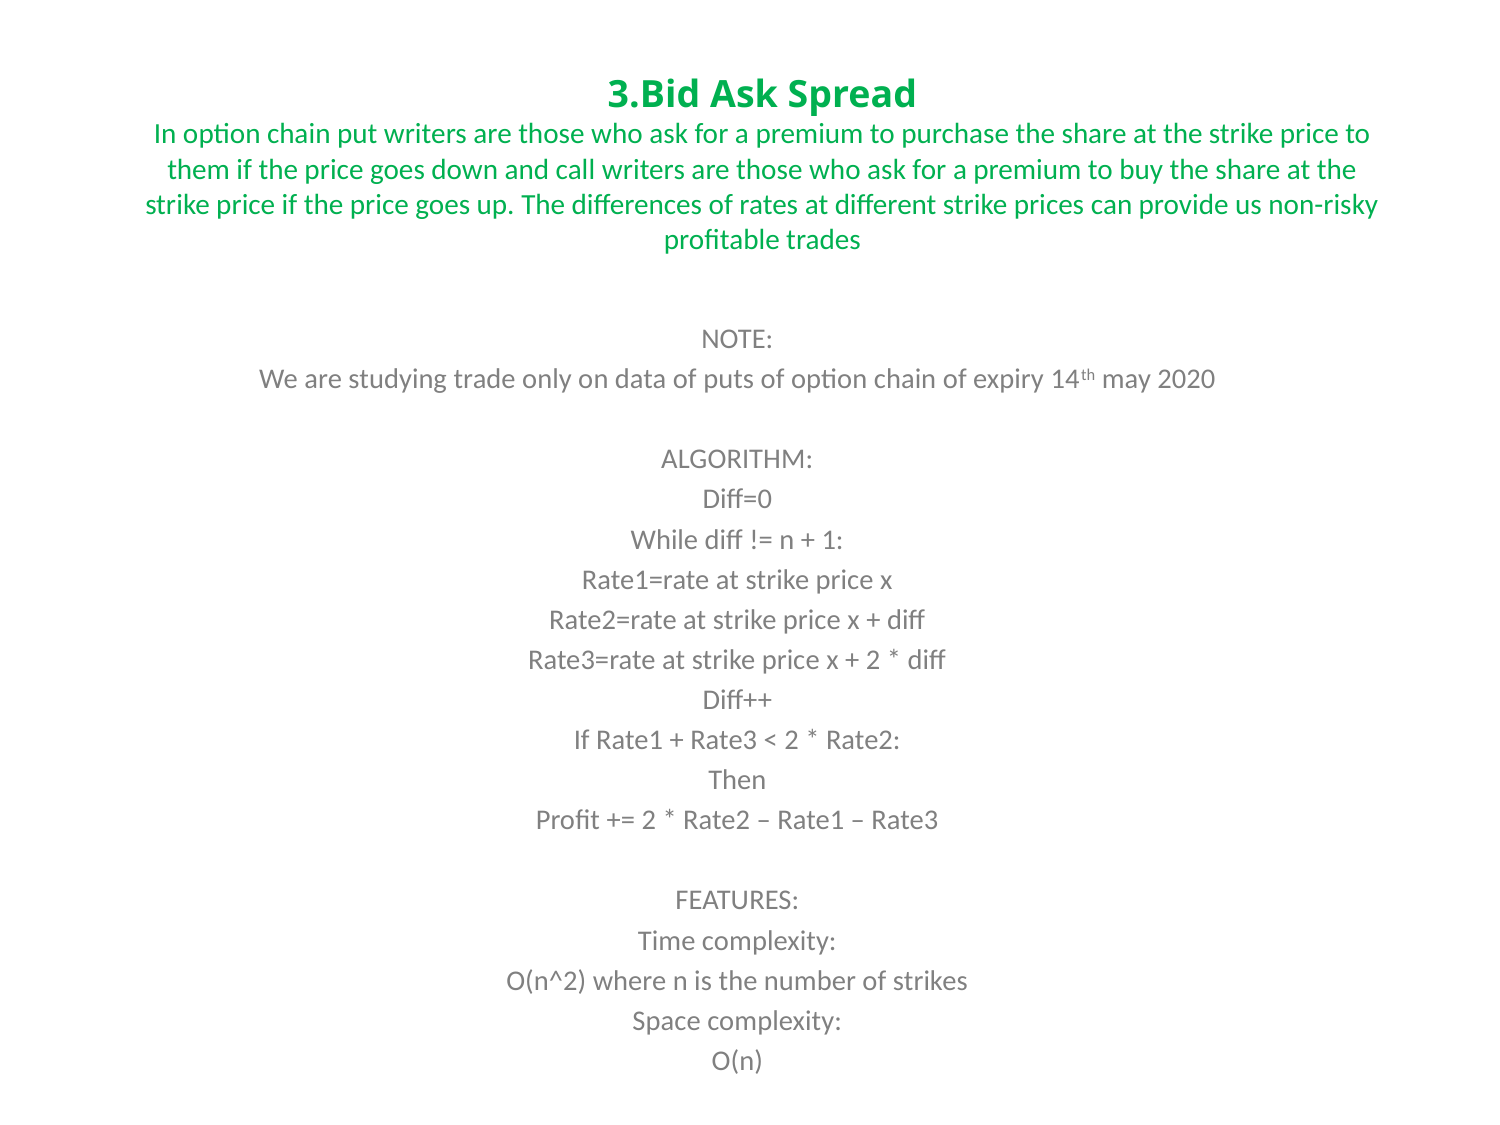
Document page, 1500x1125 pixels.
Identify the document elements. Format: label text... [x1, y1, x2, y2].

subtitle NOTE: We are studying trade only on data of puts of option chain of expiry 14th may 2020 ALGORITHM: Diff=0 While diff != n + 1: Rate1=rate at strike price x Rate2=rate at strike price x + diff Rate3=rate at strike price x + 2 * diff Diff++ If Rate1 + Rate3 < 2 * Rate2: Then Profit += 2 * Rate2 – Rate1 – Rate3 FEATURES: Time complexity: O(n^2) where n is the number of strikes Space complexity: O(n) [212, 312, 1263, 1088]
title 3.Bid Ask Spread In option chain put writers are those who ask for a premium to purchase the share at the strike price to them if the price goes down and call writers are those who ask for a premium to buy the share at the strike price if the price goes up. The differences of rates at different strike prices can provide us non-risky profitable trades [125, 24, 1400, 300]
